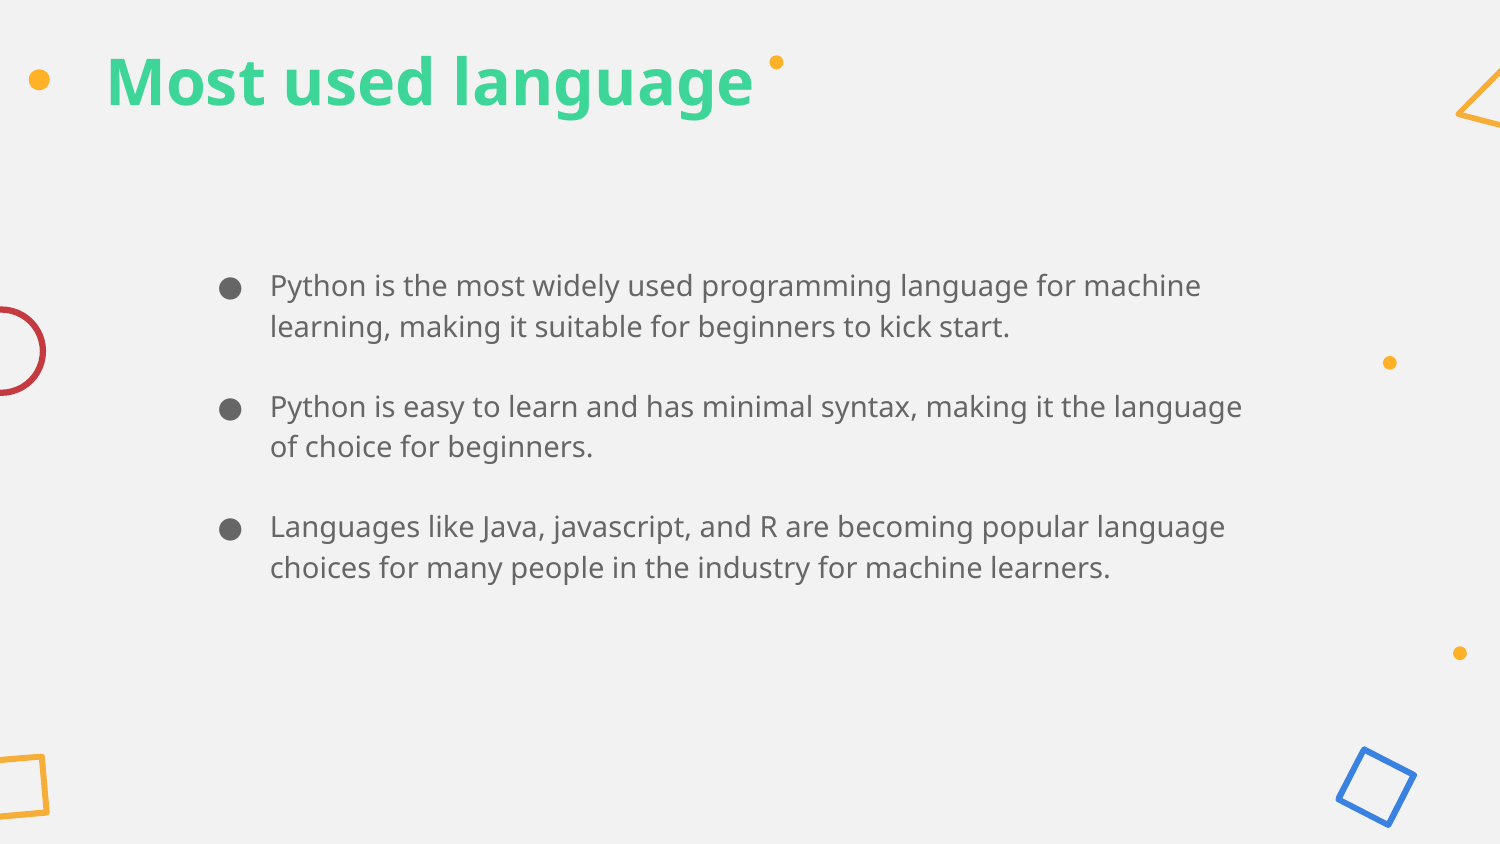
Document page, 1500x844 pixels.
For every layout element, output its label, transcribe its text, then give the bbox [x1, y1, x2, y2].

title Most used language [90, 40, 1358, 123]
text_box Python is the most widely used programming language for machine learning, making it suitable for beginners to kick start. Python is easy to learn and has minimal syntax, making it the language of choice for beginners. Languages like Java, javascript, and R are becoming popular language choices for many people in the industry for machine learners. [179, 247, 1265, 599]
